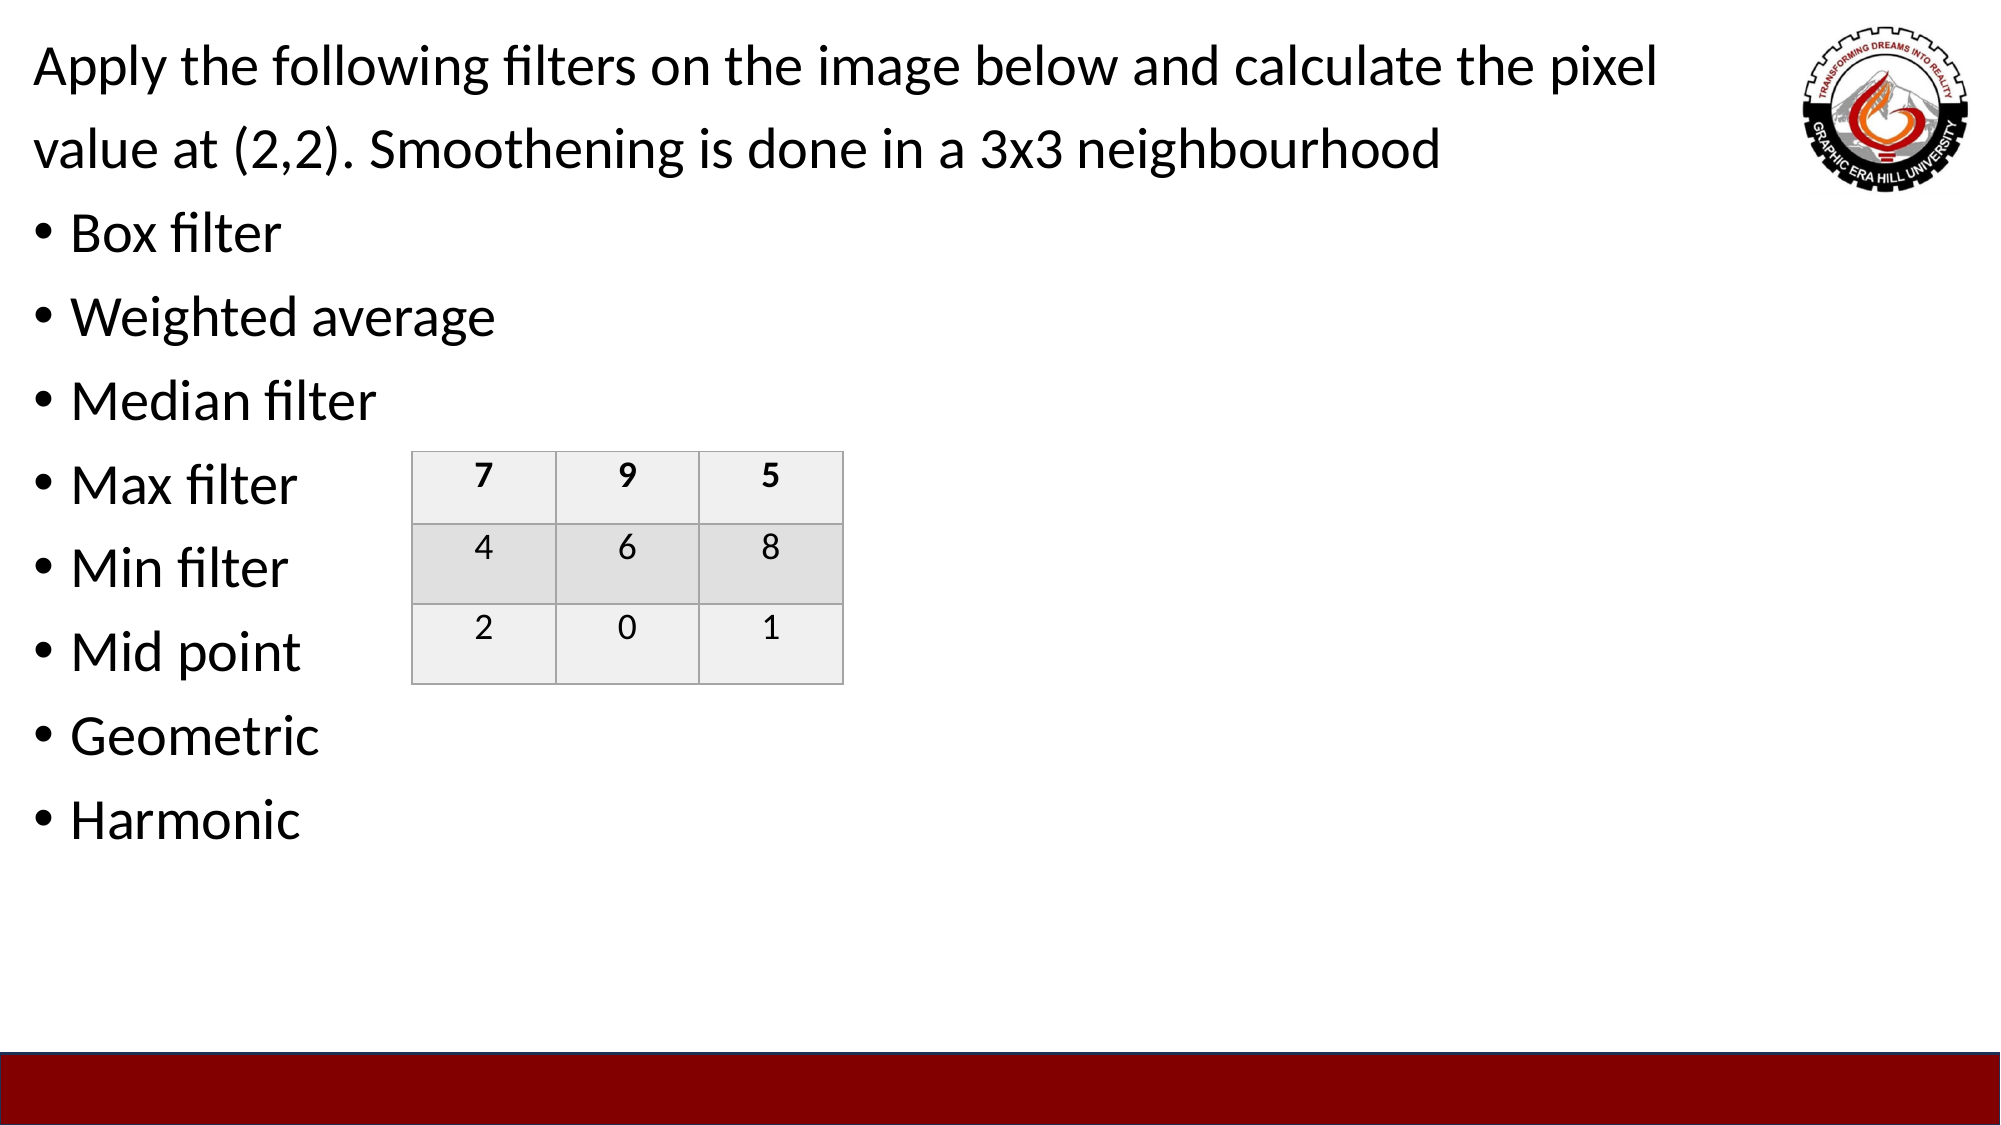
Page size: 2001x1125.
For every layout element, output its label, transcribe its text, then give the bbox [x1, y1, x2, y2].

picture [1774, 0, 1994, 219]
table_header 7 [413, 452, 555, 523]
table_cell 2 [413, 605, 555, 683]
table_header 9 [557, 452, 698, 523]
table_cell 8 [700, 525, 842, 603]
table_cell 0 [557, 605, 698, 683]
table_cell 1 [700, 605, 842, 683]
text_box [0, 1052, 2000, 1125]
table_cell 4 [413, 525, 555, 603]
table_header 5 [700, 452, 842, 523]
list Apply the following filters on the image below and calculate the pixel value at (2,2). Smoothening is done in a 3x3 neighbourhood Box filter Weighted average Median filter Max filter Min filter Mid point Geometric Harmonic [18, 27, 1964, 1052]
table_cell 6 [557, 525, 698, 603]
